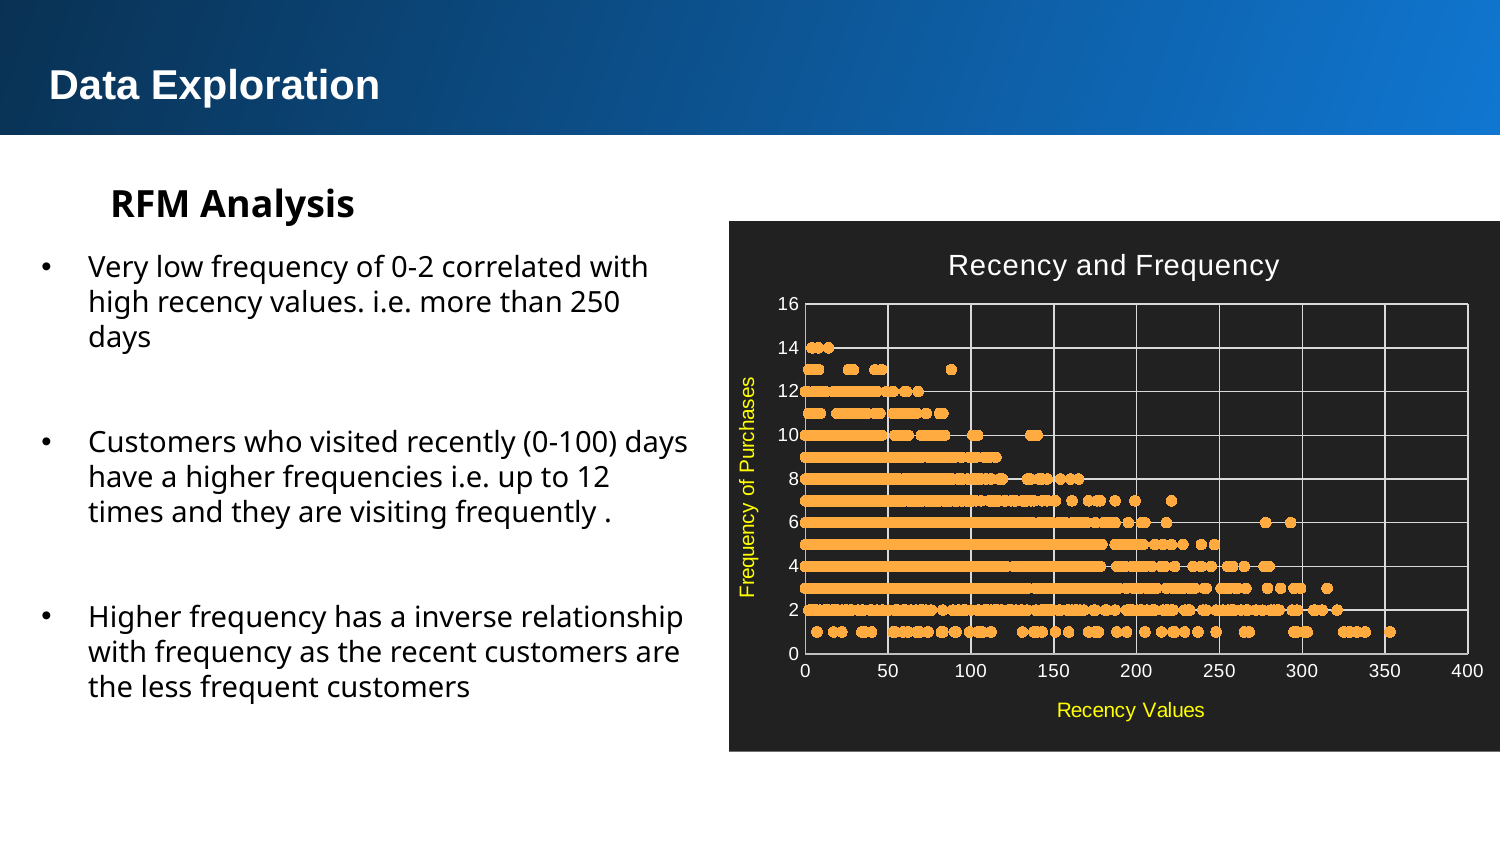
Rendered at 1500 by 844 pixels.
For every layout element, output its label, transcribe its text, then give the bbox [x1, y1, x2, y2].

text_box RFM Analysis [94, 158, 1500, 240]
text_box Data Exploration [33, 43, 1439, 174]
chart [728, 220, 1500, 752]
text_box Very low frequency of 0-2 correlated with high recency values. i.e. more than 250 days Customers who visited recently (0-100) days have a higher frequencies i.e. up to 12 times and they are visiting frequently . Higher frequency has a inverse relationship with frequency as the recent customers are the less frequent customers [33, 241, 697, 746]
text_box [0, 0, 1500, 135]
